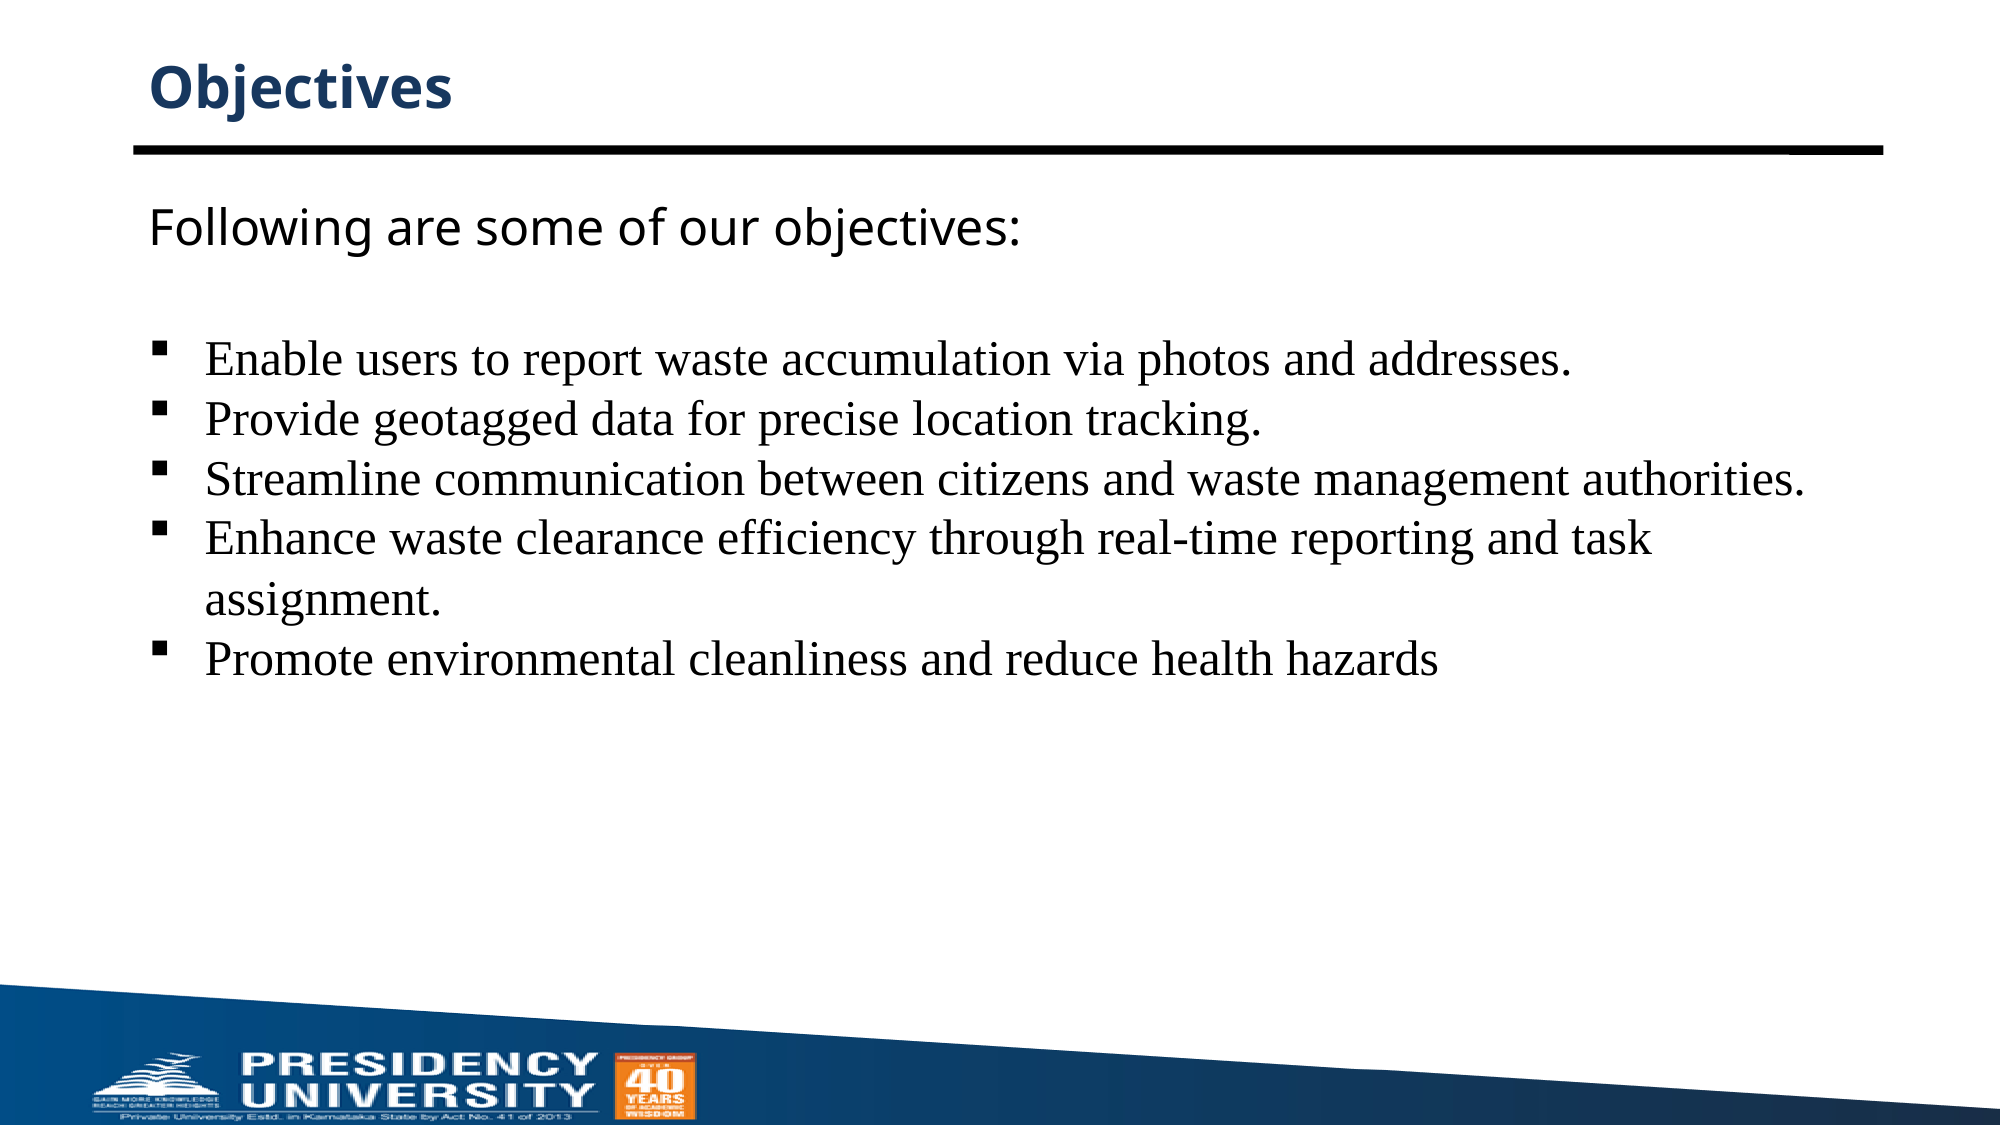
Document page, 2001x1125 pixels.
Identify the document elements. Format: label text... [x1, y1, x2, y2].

picture [0, 982, 2000, 1125]
list Following are some of our objectives: Enable users to report waste accumulation via photos and addresses. Provide geotagged data for precise location tracking. Streamline communication between citizens and waste management authorities. Enhance waste clearance efficiency through real-time reporting and task assignment. Promote environmental cleanliness and reduce health hazards [133, 187, 1884, 1000]
title Objectives [133, 45, 1884, 125]
